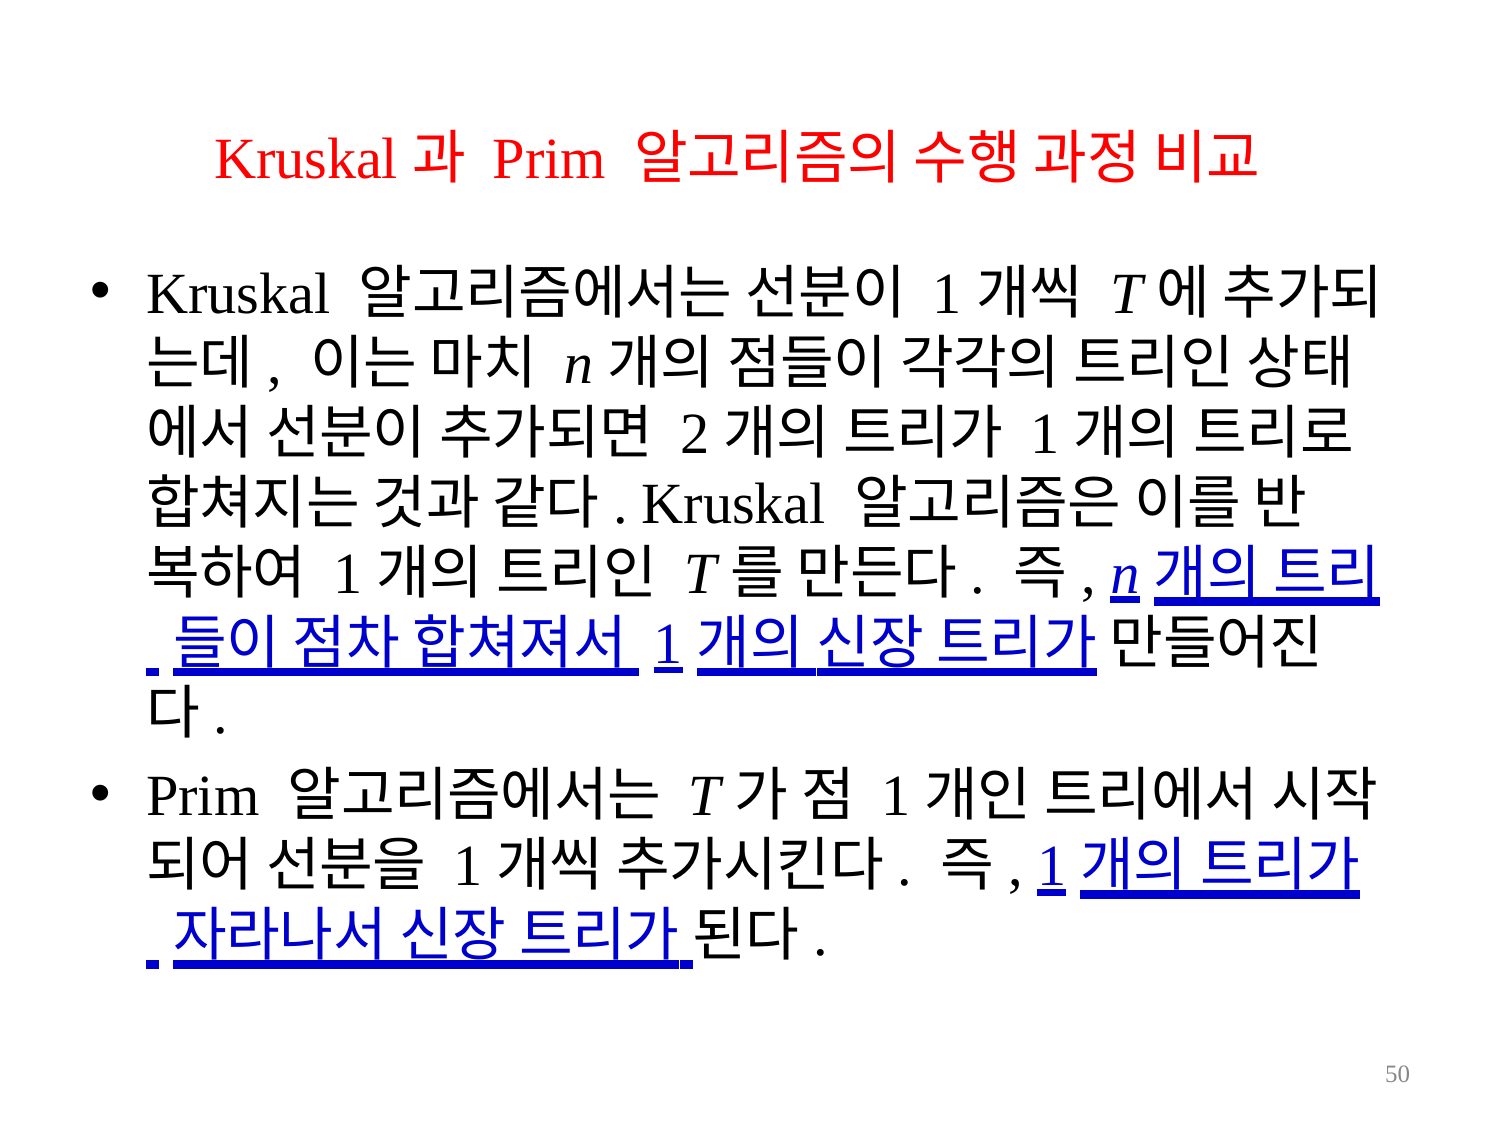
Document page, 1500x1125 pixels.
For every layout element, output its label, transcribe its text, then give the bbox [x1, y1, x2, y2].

slide_number 57 [1368, 1057, 1415, 1125]
text_box Kruskal과 Prim 알고리즘의 수행 과정 비교 Kruskal 알고리즘에서는 선분이 1개씩 T에 추가되 는데, 이는 마치 n개의 점들이 각각의 트리인 상태 에서 선분이 추가되면 2개의 트리가 1개의 트리로 합쳐지는 것과 같다. Kruskal 알고리즘은 이를 반 복하여 1개의 트리인 T를 만든다. 즉, n개의 트리 들이 점차 합쳐져서 1개의 신장 트리가 만들어진 다. Prim 알고리즘에서는 T가 점 1개인 트리에서 시작 되어 선분을 1개씩 추가시킨다. 즉, 1개의 트리가 자라나서 신장 트리가 된다. [87, 117, 1403, 968]
